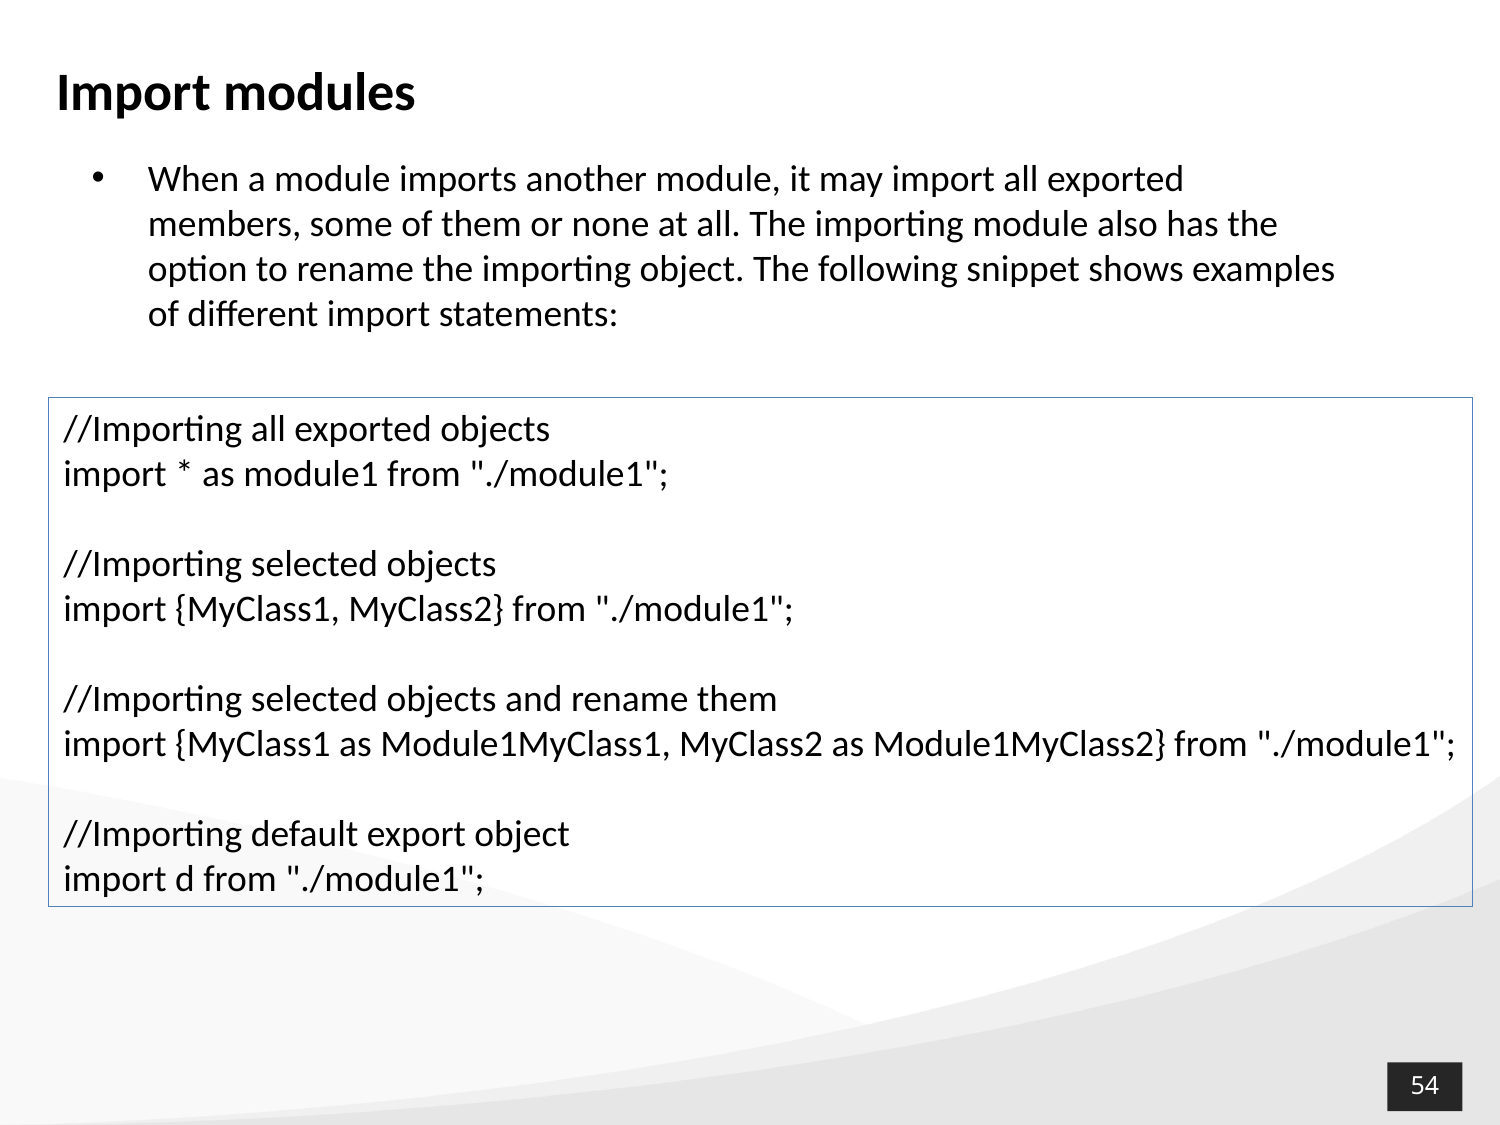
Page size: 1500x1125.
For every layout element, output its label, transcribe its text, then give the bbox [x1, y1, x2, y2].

title Import modules [41, 30, 1233, 147]
list When a module imports another module, it may import all exported members, some of them or none at all. The importing module also has the option to rename the importing object. The following snippet shows examples of different import statements: [76, 146, 1353, 374]
text_box //Importing all exported objects import * as module1 from "./module1"; //Importing selected objects import {MyClass1, MyClass2} from "./module1"; //Importing selected objects and rename them import {MyClass1 as Module1MyClass1, MyClass2 as Module1MyClass2} from "./module1"; //Importing default export object import d from "./module1"; [48, 397, 1473, 907]
picture [0, 0, 1500, 1125]
